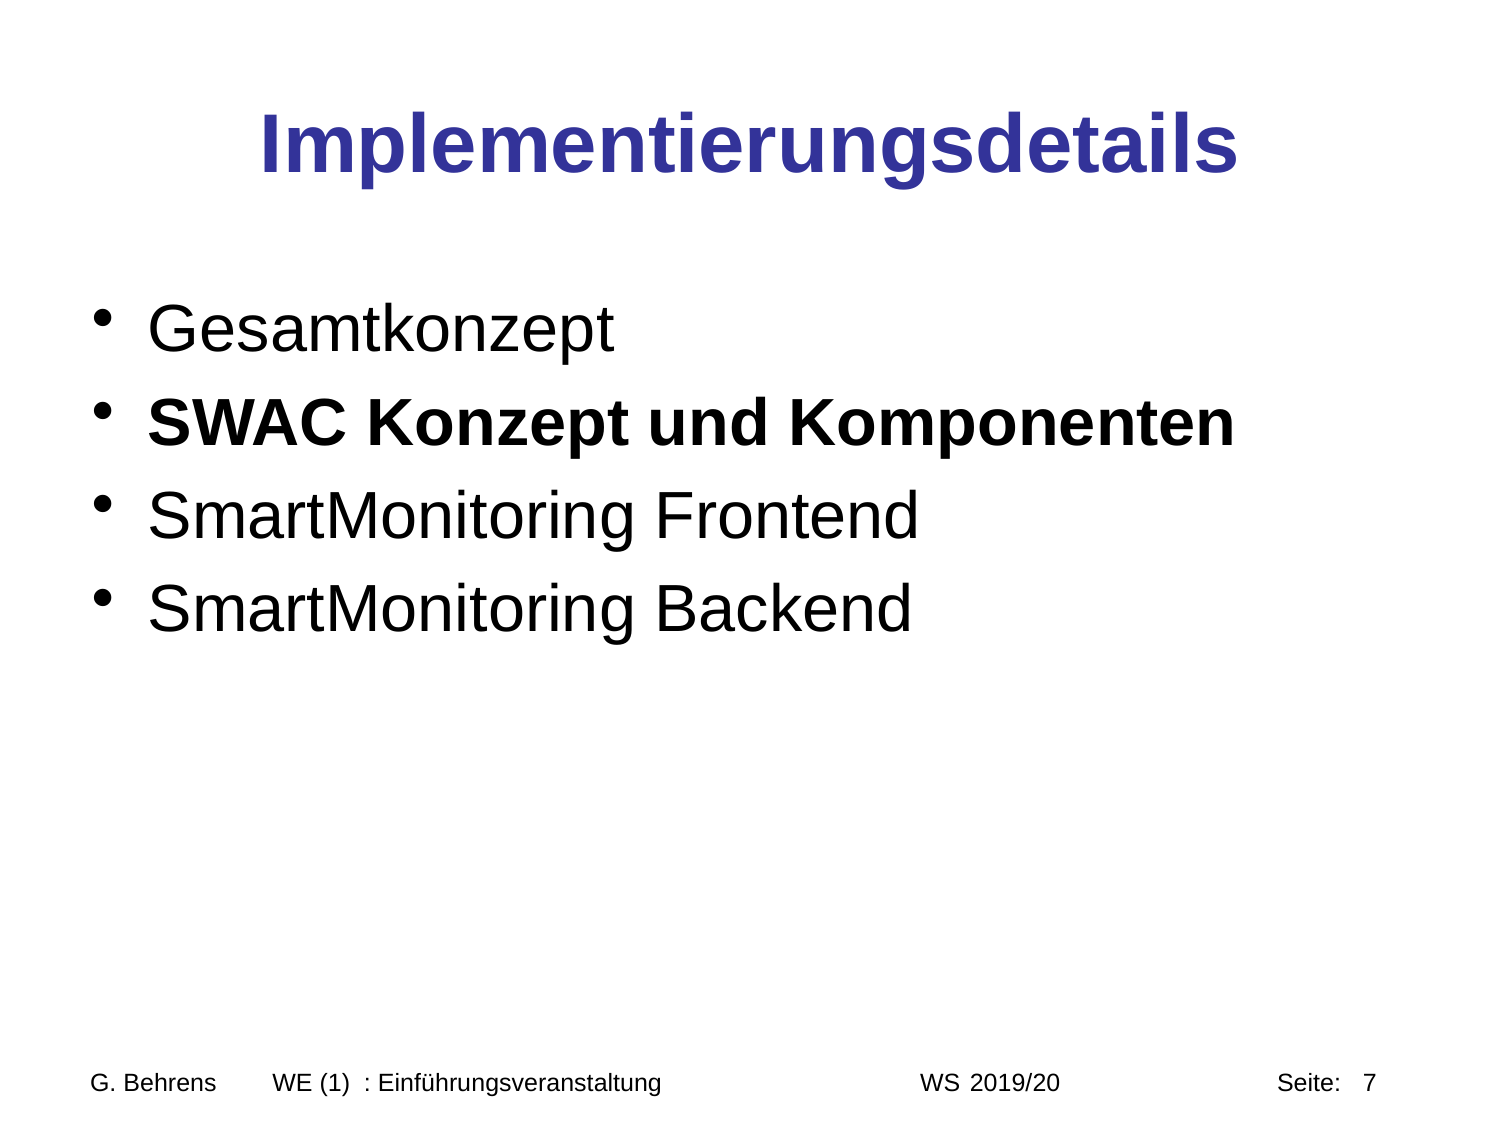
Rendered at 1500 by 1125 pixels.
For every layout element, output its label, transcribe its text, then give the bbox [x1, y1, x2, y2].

title Implementierungsdetails [75, 45, 1425, 233]
list Gesamtkonzept SWAC Konzept und Komponenten SmartMonitoring Frontend SmartMonitoring Backend [76, 184, 1427, 927]
slide_number G. Behrens WE (1) : Einführungsveranstaltung WS 2019/20 Seite: 7 [74, 1058, 1448, 1103]
